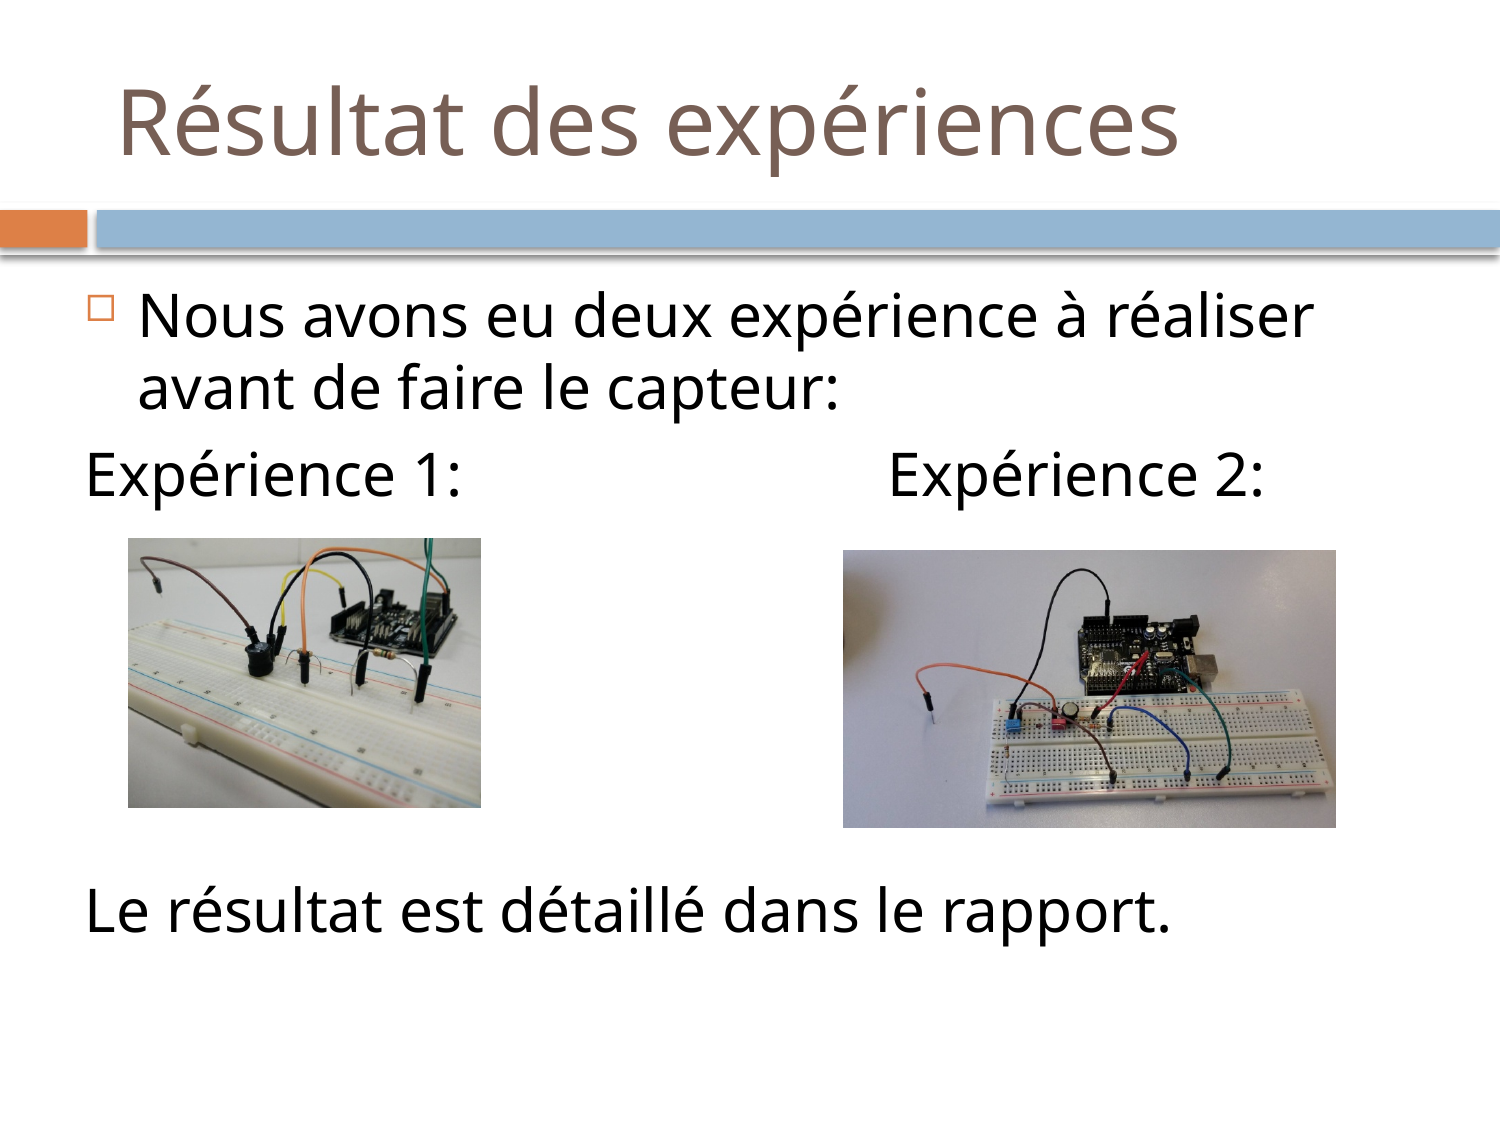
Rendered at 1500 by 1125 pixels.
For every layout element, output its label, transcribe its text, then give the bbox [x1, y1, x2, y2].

picture [843, 550, 1337, 828]
picture [128, 538, 481, 809]
title Résultat des expériences [100, 37, 1438, 200]
list Nous avons eu deux expérience à réaliser avant de faire le capteur: Expérience 1: Expérience 2: Le résultat est détaillé dans le rapport. [70, 269, 1408, 1007]
